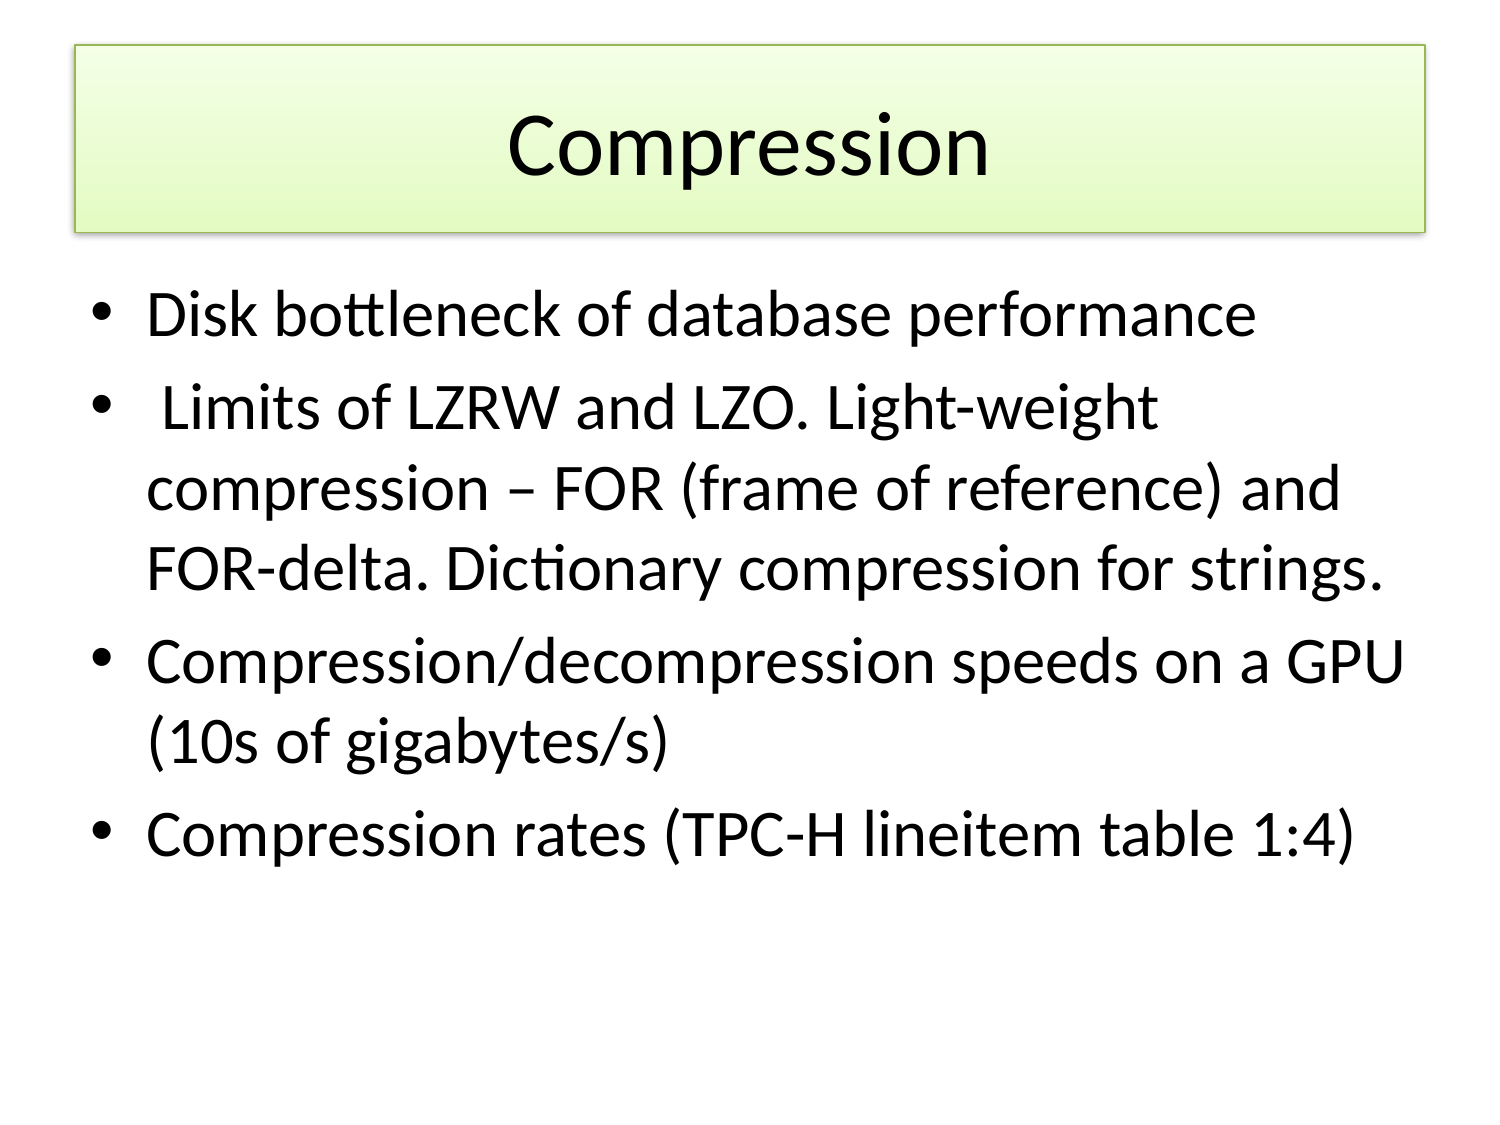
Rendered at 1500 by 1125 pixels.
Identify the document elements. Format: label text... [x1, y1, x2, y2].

list Disk bottleneck of database performance Limits of LZRW and LZO. Light-weight compression – FOR (frame of reference) and FOR-delta. Dictionary compression for strings. Compression/decompression speeds on a GPU (10s of gigabytes/s) Compression rates (TPC-H lineitem table 1:4) [75, 262, 1425, 1005]
title Compression [74, 44, 1426, 233]
